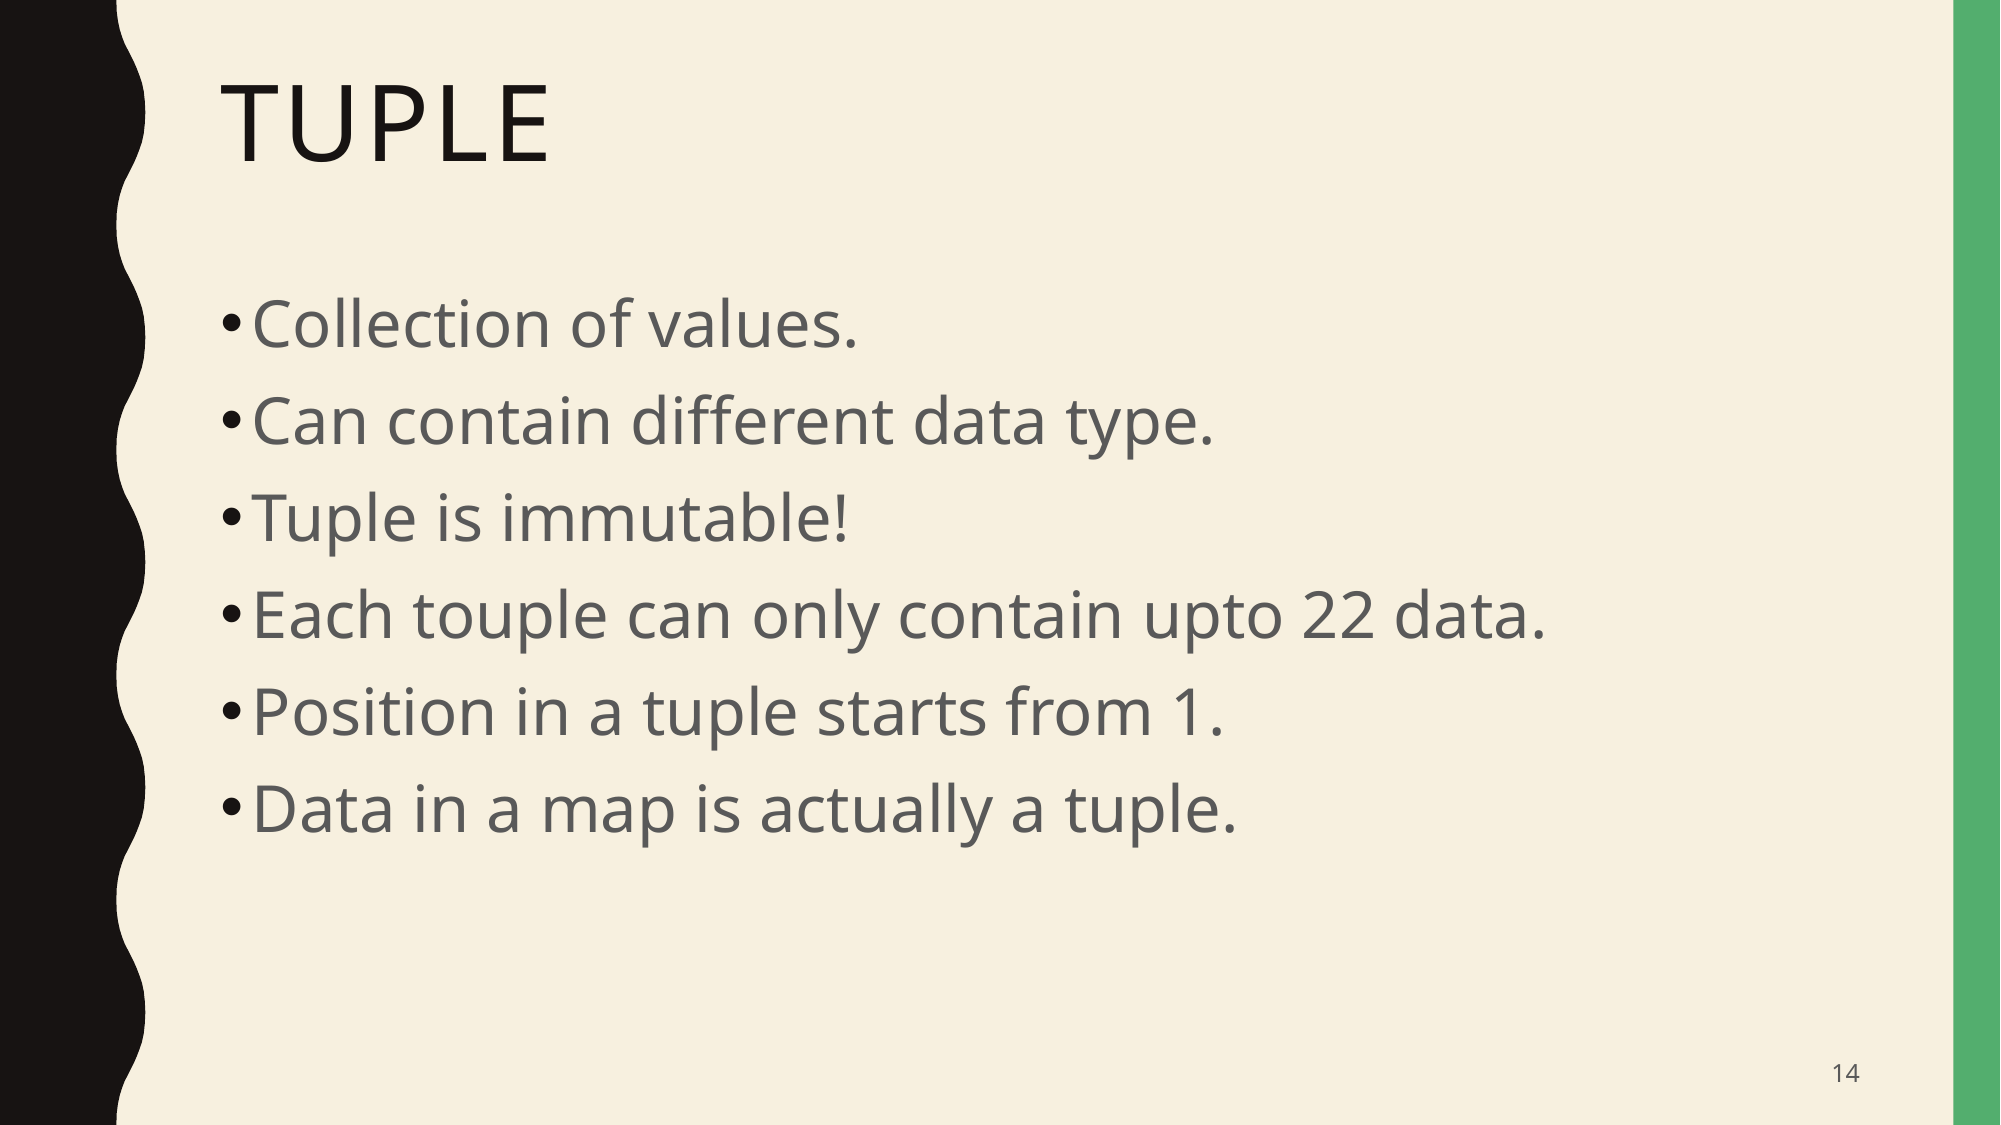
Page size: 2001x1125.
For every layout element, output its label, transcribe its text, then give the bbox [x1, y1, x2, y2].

slide_number 14 [1412, 1045, 1875, 1103]
list Collection of values. Can contain different data type. Tuple is immutable! Each touple can only contain upto 22 data. Position in a tuple starts from 1. Data in a map is actually a tuple. [205, 267, 1875, 858]
title tuple [205, 62, 1875, 267]
